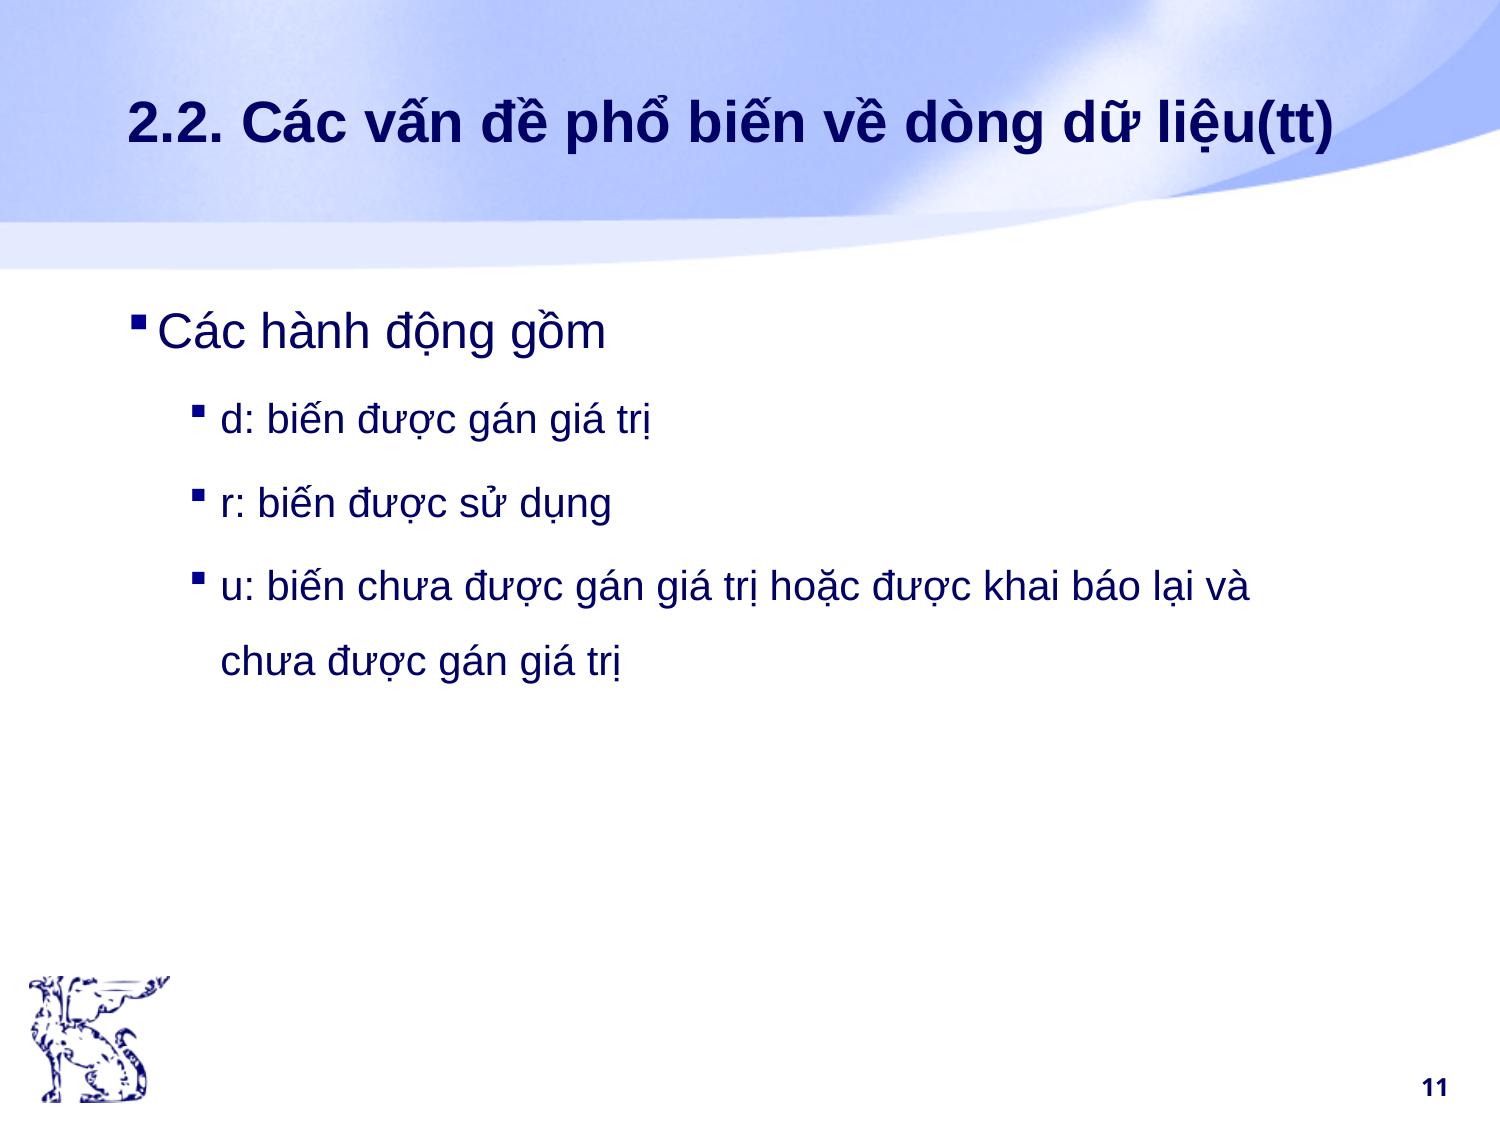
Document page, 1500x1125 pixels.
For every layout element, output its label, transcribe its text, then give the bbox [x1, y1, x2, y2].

picture [0, 0, 1500, 296]
picture [29, 976, 170, 1103]
list Các hành động gồm d: biến được gán giá trị r: biến được sử dụng u: biến chưa được gán giá trị hoặc được khai báo lại và chưa được gán giá trị [112, 261, 1294, 994]
slide_number 11 [1376, 1070, 1495, 1106]
title 2.2. Các vấn đề phổ biến về dòng dữ liệu(tt) [112, 24, 1388, 213]
